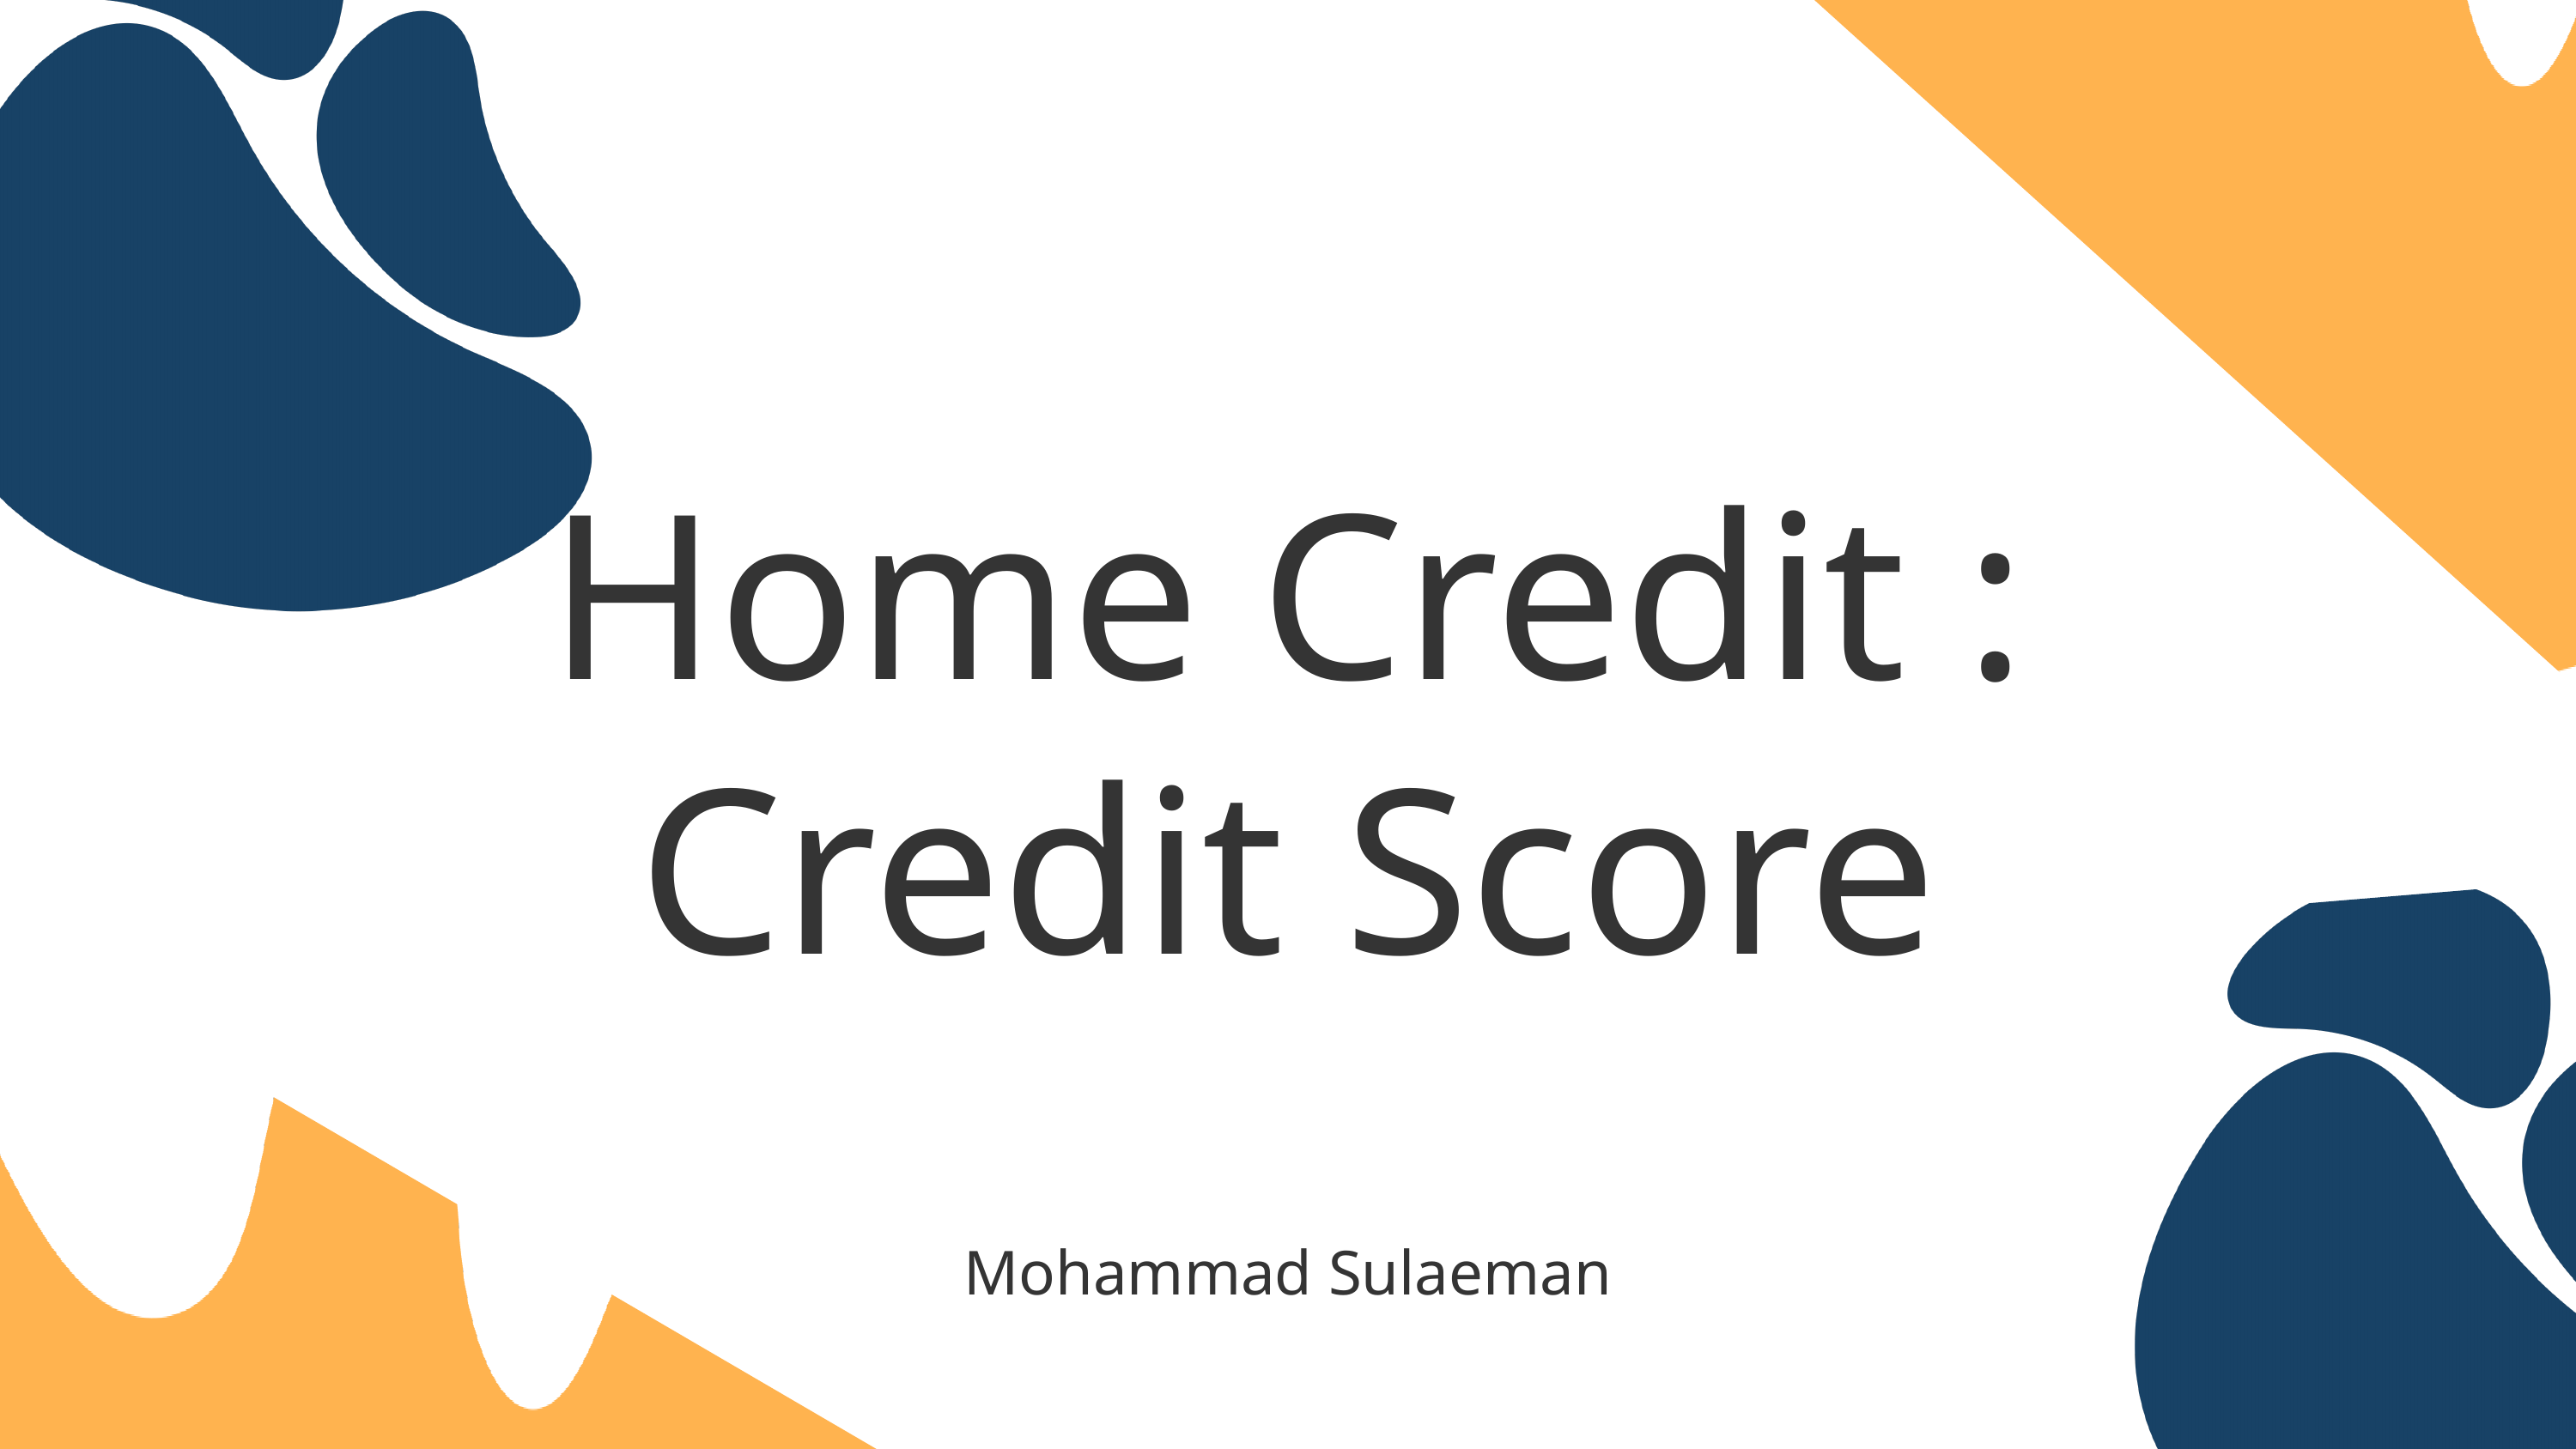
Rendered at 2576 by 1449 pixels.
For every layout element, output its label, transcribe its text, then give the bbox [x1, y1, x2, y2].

text_box [1814, 0, 2576, 688]
text_box [2069, 881, 2576, 1449]
text_box [0, 937, 877, 1449]
text_box Mohammad Sulaeman [904, 1222, 1672, 1307]
text_box [0, 0, 596, 627]
text_box Home Credit : Credit Score [507, 450, 2069, 1000]
